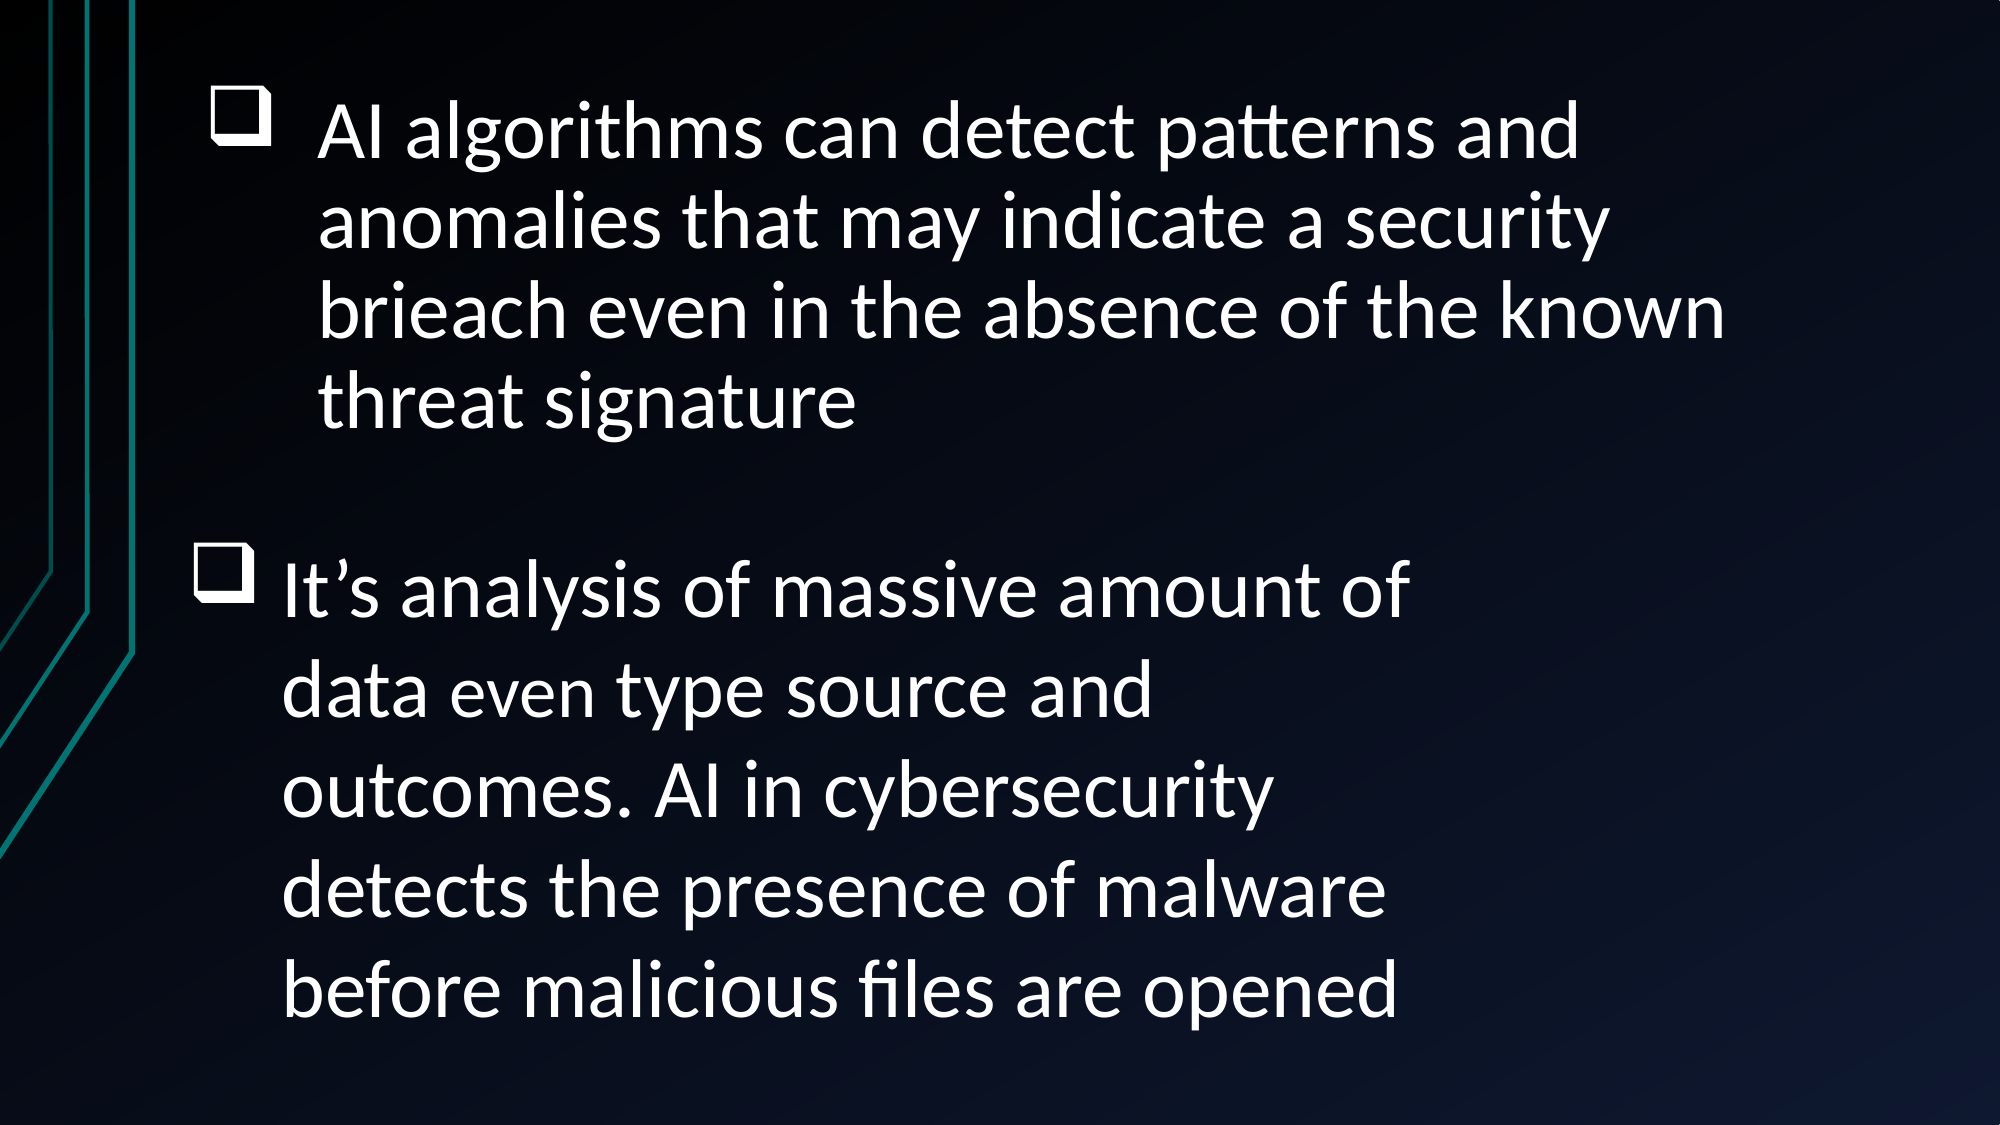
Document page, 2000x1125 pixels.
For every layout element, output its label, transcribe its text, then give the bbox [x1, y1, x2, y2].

text_box It’s analysis of massive amount of data even type source and outcomes. AI in cybersecurity detects the presence of malware before malicious files are opened [172, 526, 1449, 1042]
title AI algorithms can detect patterns and anomalies that may indicate a security brieach even in the absence of the known threat signature [184, 255, 1885, 457]
